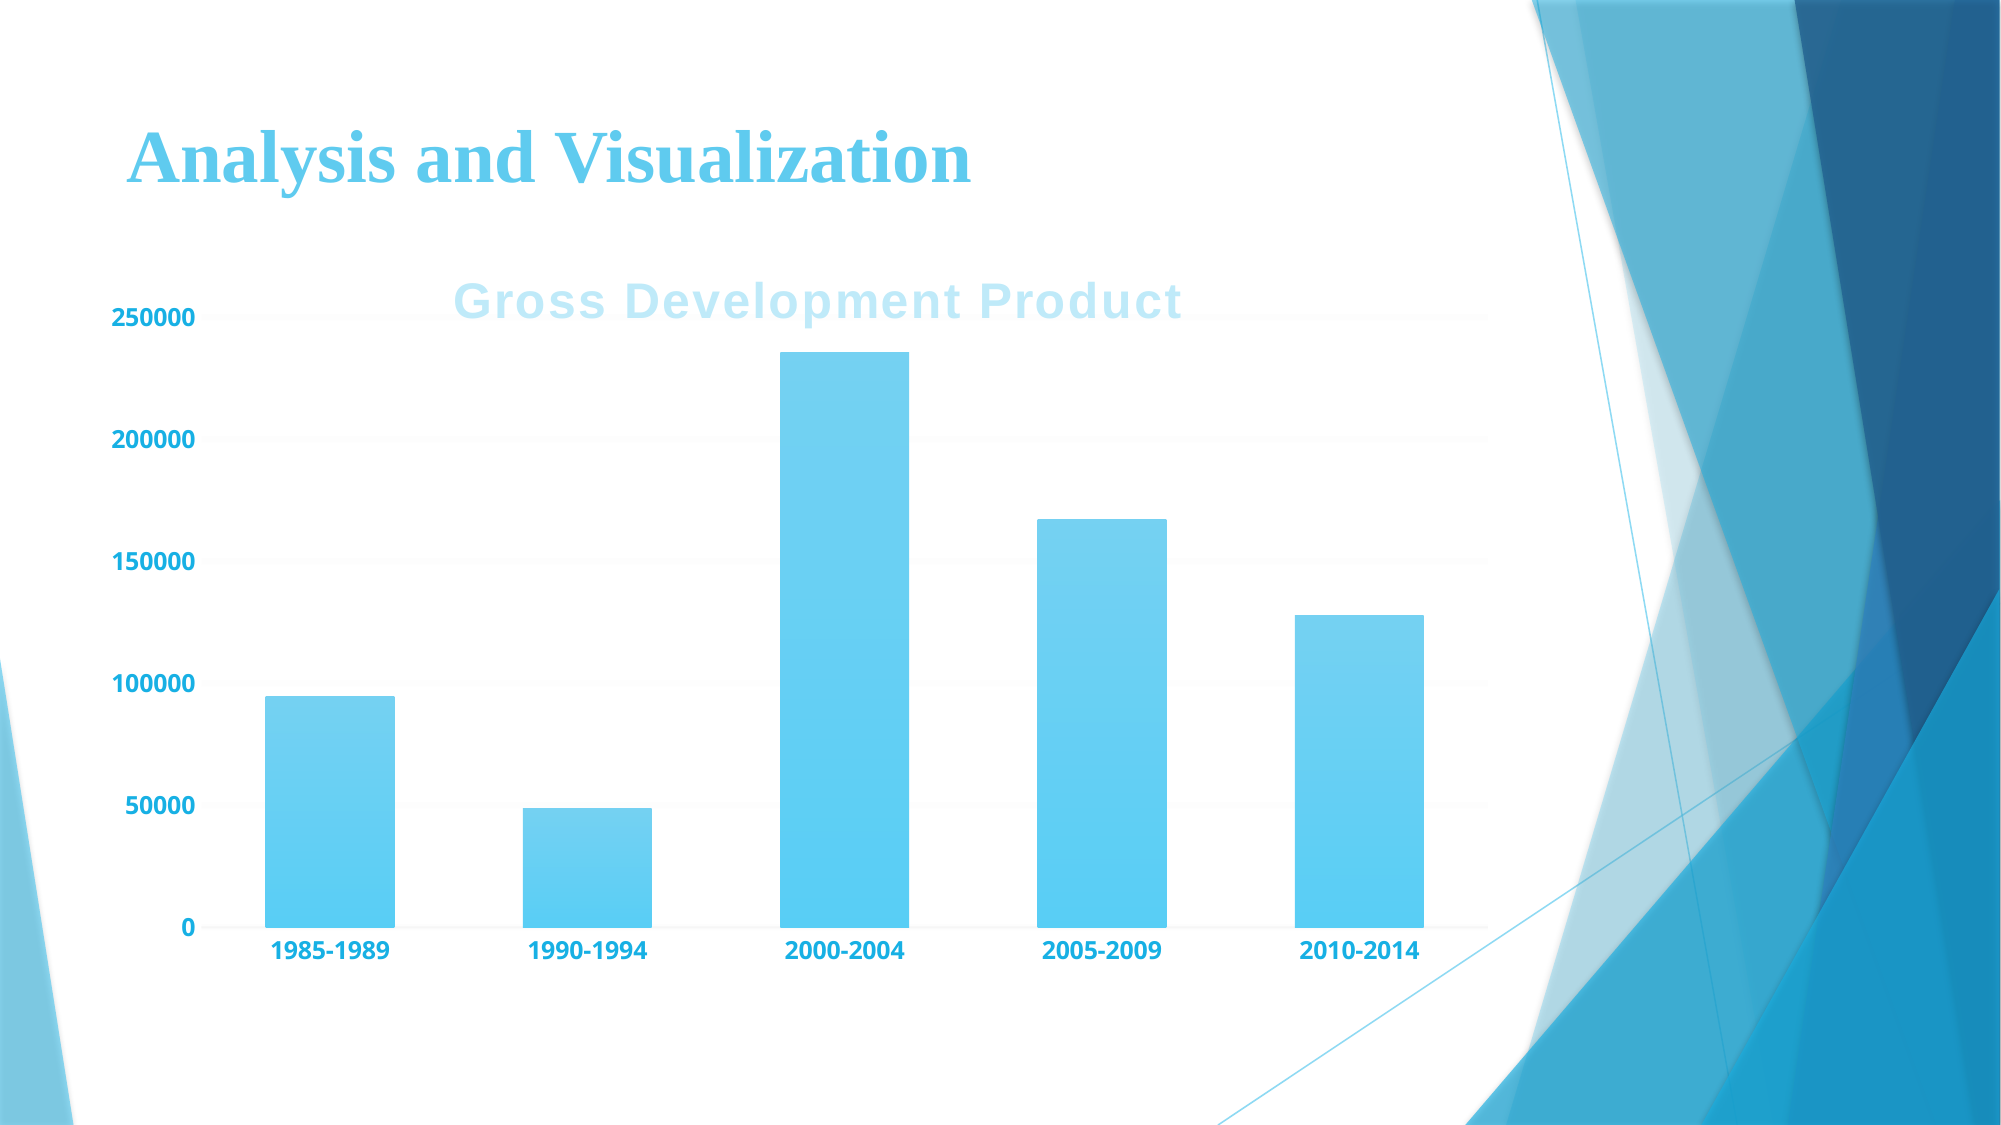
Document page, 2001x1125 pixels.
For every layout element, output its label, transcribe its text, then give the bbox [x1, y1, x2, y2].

chart [110, 234, 1522, 992]
title Analysis and Visualization [111, 99, 1522, 234]
